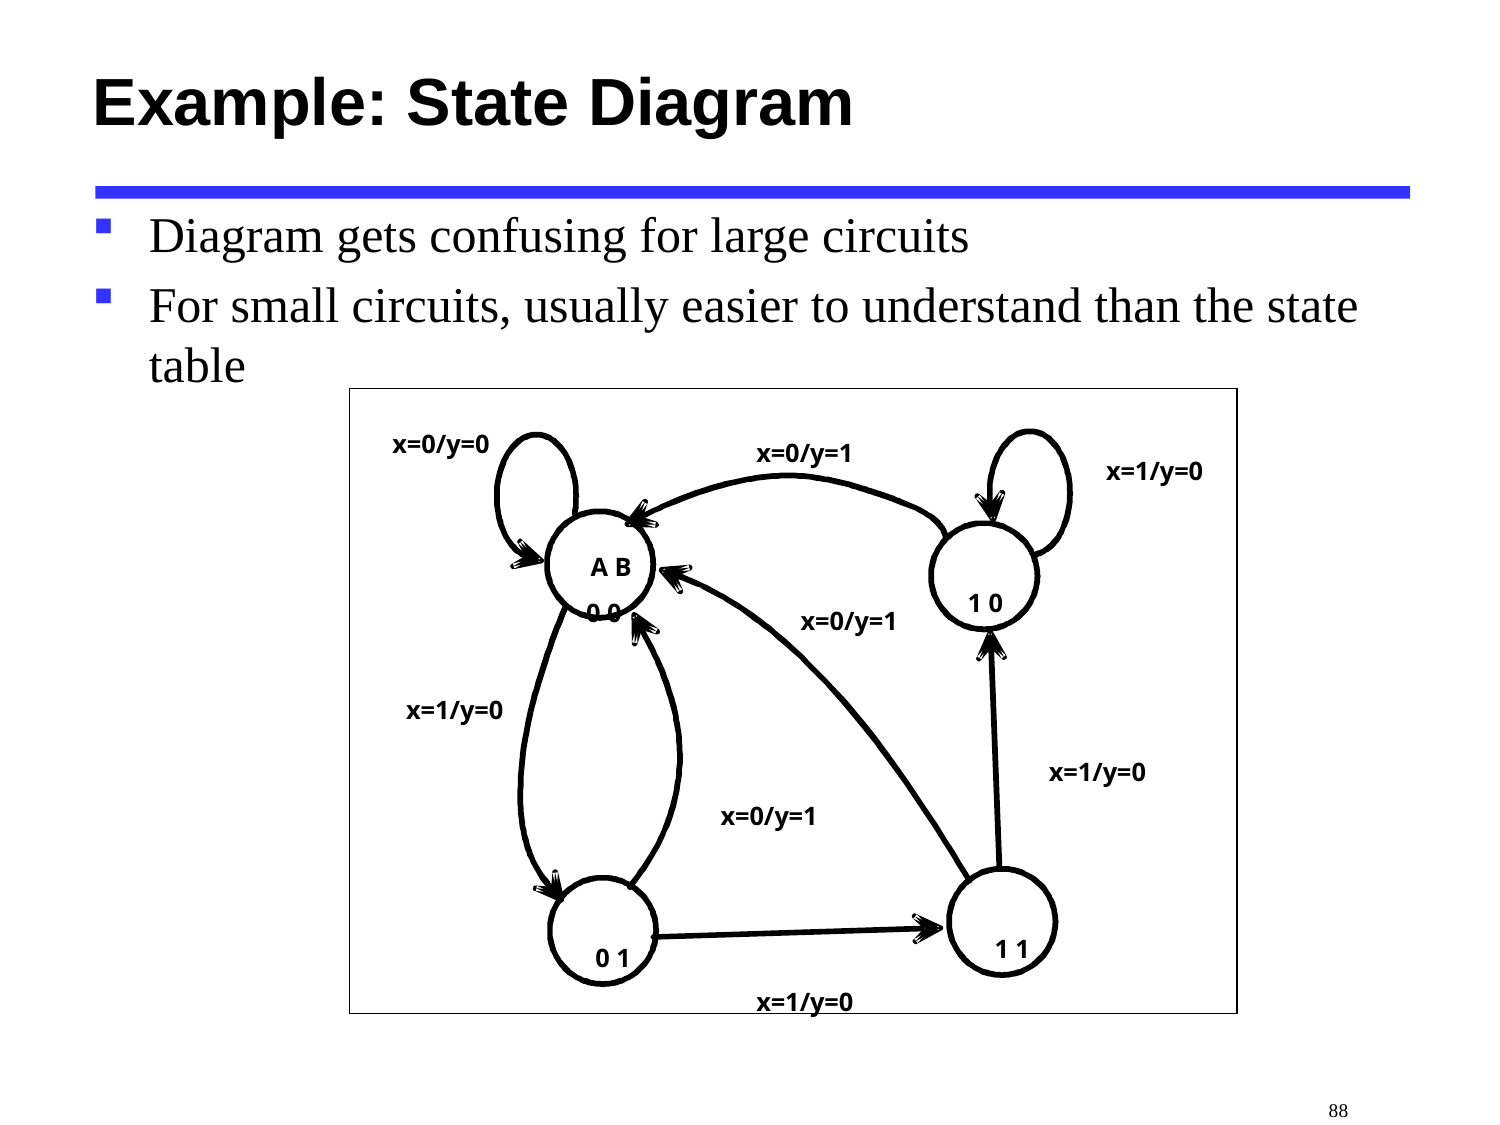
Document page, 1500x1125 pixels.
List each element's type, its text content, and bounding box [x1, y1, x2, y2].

title Example: State Diagram [77, 15, 1353, 183]
list Diagram gets confusing for large circuits For small circuits, usually easier to understand than the state table [77, 195, 1420, 1069]
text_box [360, 398, 1236, 1010]
text_box [349, 388, 1237, 1014]
slide_number 88 [1185, 1068, 1500, 1125]
